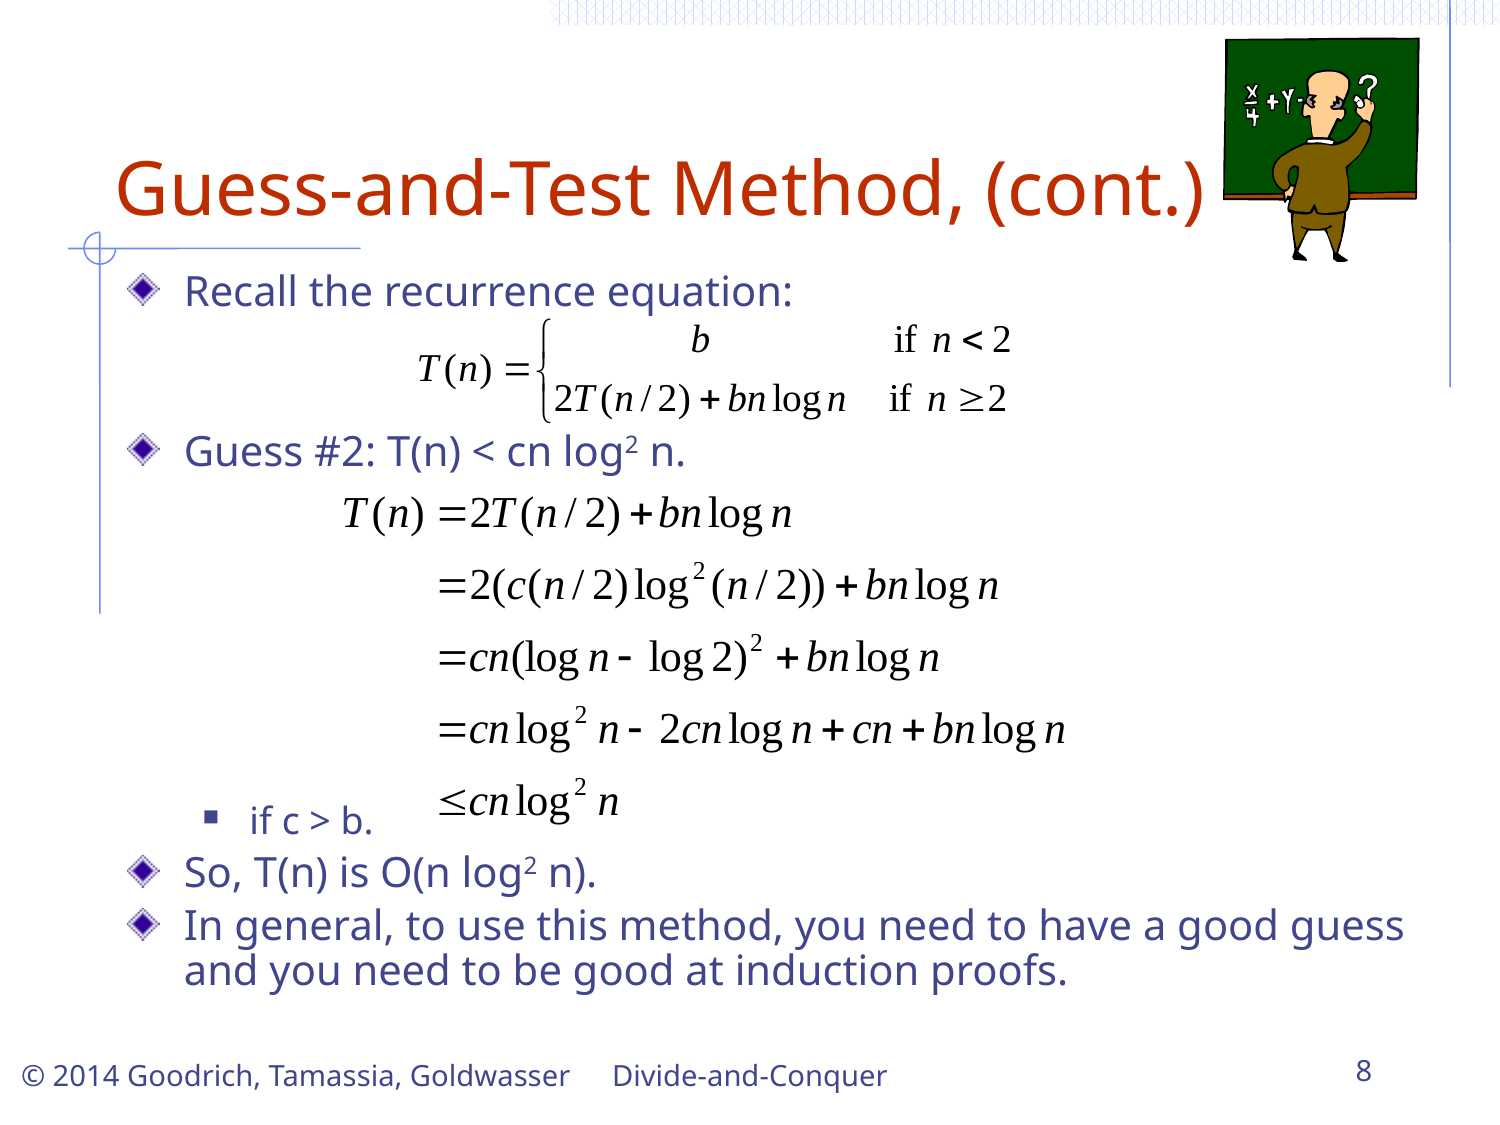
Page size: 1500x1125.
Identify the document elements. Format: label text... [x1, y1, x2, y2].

picture [127, 855, 160, 888]
picture [127, 908, 160, 941]
slide_number 8 [1074, 1075, 1388, 1101]
picture [127, 433, 160, 466]
list Recall the recurrence equation: Guess #2: T(n) < cn log2 n. if c > b. So, T(n) is O(n log2 n). In general, to use this method, you need to have a good guess and you need to be good at induction proofs. [112, 262, 1438, 1075]
picture [1222, 37, 1420, 263]
title Guess-and-Test Method, (cont.) [99, 50, 1217, 238]
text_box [412, 312, 1020, 431]
footer Divide-and-Conquer [512, 1075, 988, 1101]
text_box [337, 487, 1073, 834]
picture [127, 273, 160, 306]
